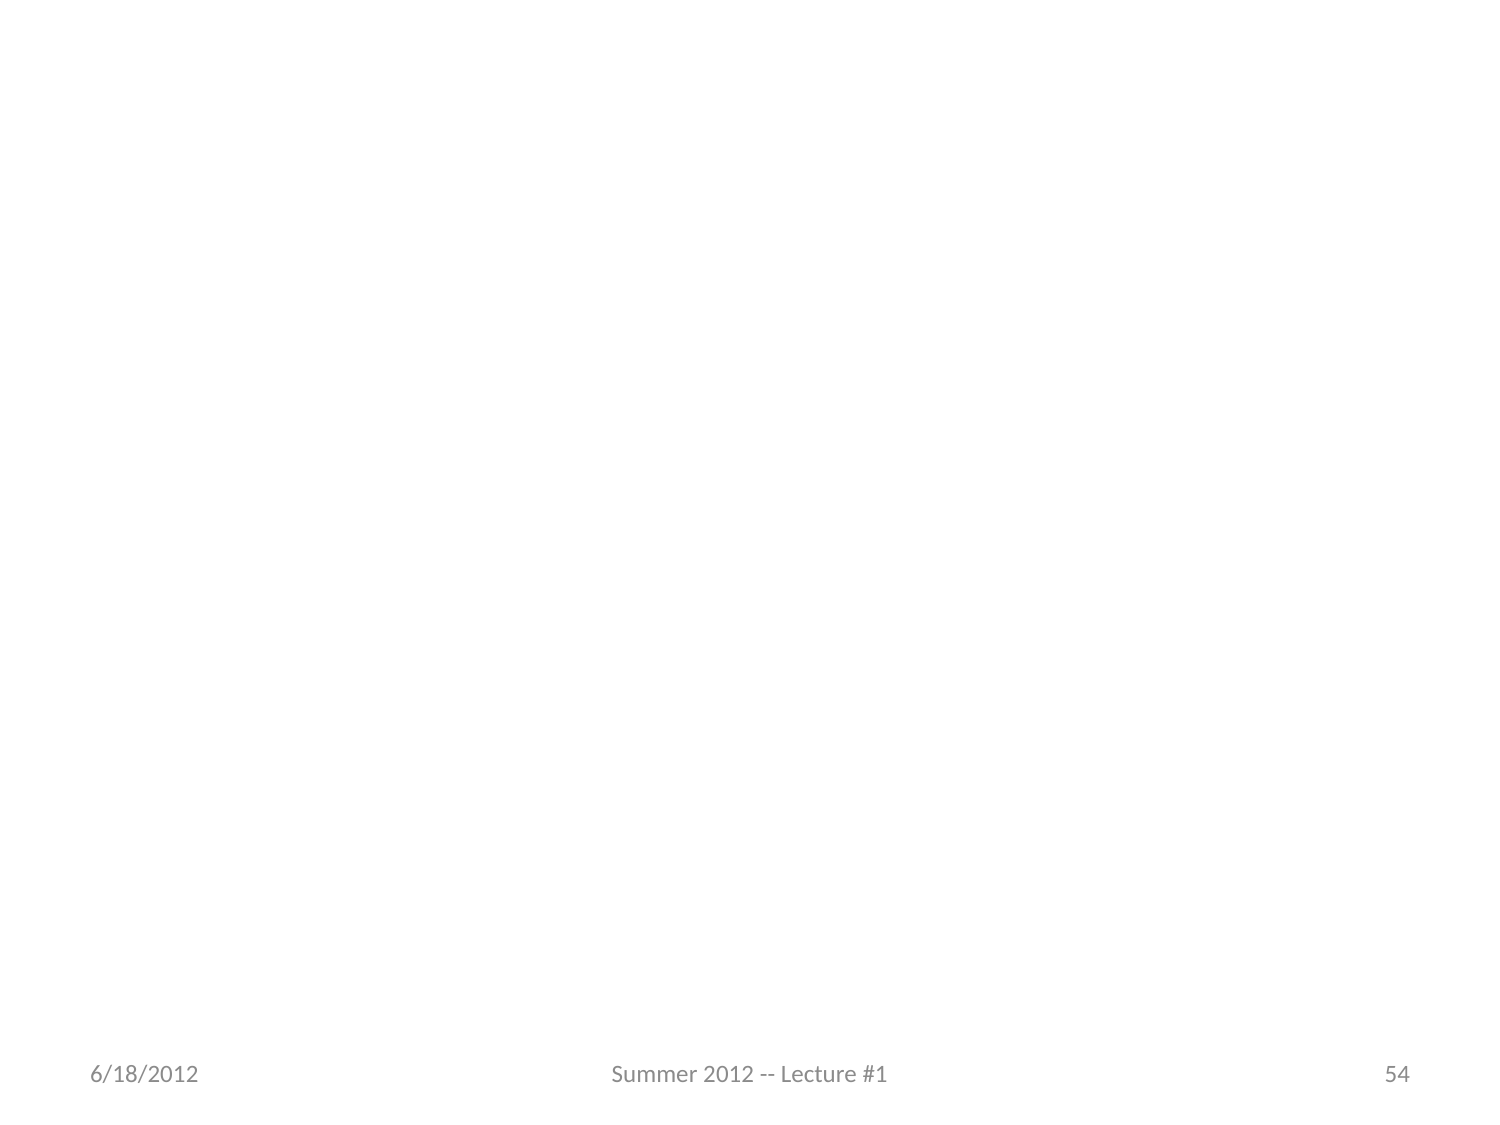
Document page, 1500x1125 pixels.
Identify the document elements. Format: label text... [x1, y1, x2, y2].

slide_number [75, 1042, 425, 1103]
slide_number 54 [1074, 1042, 1425, 1103]
footer Summer 2012 -- Lecture #1 [512, 1042, 988, 1103]
